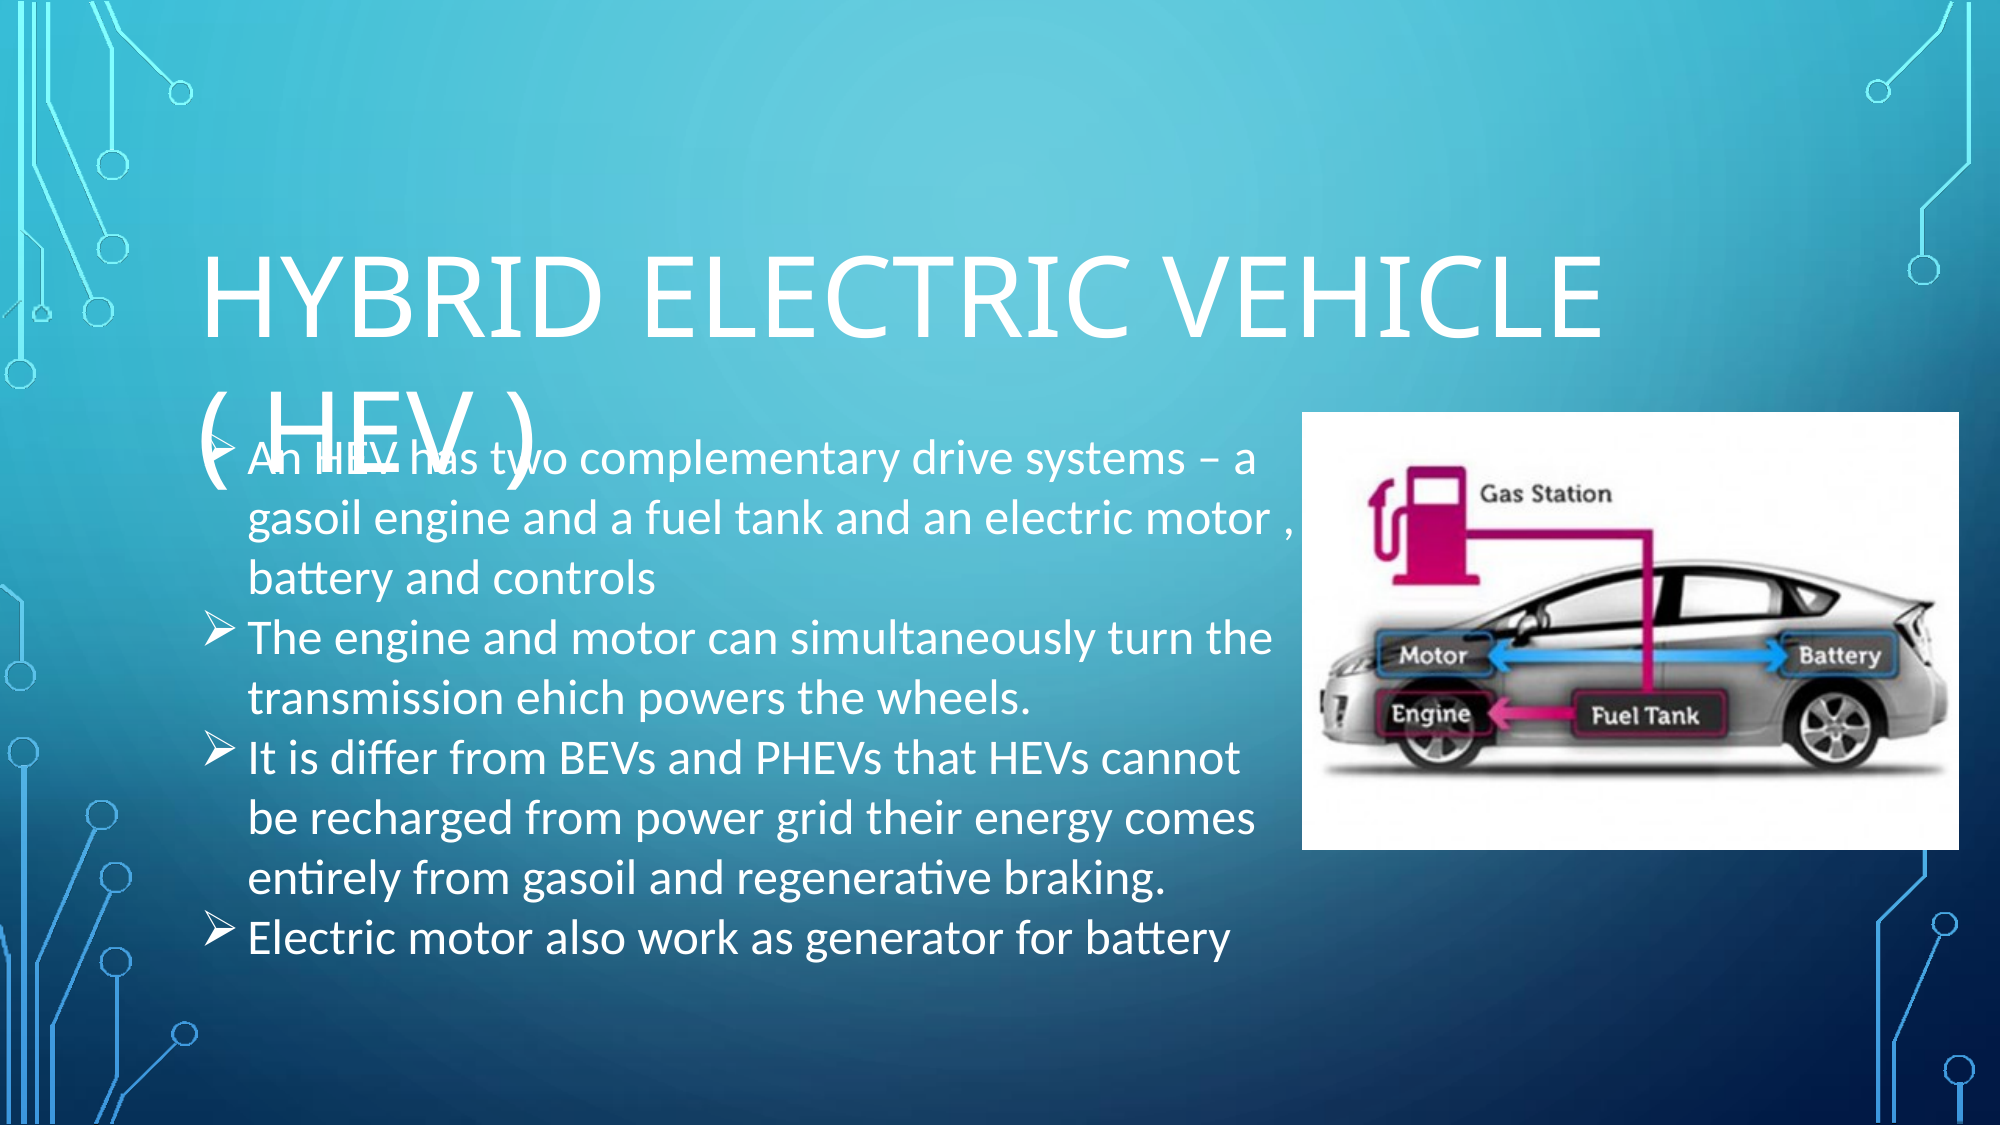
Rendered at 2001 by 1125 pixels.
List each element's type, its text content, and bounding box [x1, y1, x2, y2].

title HYBRID ELECTRIC VEHICLE ( HEV ) [197, 224, 1775, 365]
picture [0, 0, 2000, 1125]
list An HEV has two complementary drive systems – a gasoil engine and a fuel tank and an electric motor , battery and controls The engine and motor can simultaneously turn the transmission ehich powers the wheels. It is differ from BEVs and PHEVs that HEVs cannot be recharged from power grid their energy comes entirely from gasoil and regenerative braking. Electric motor also work as generator for battery [200, 364, 1300, 950]
